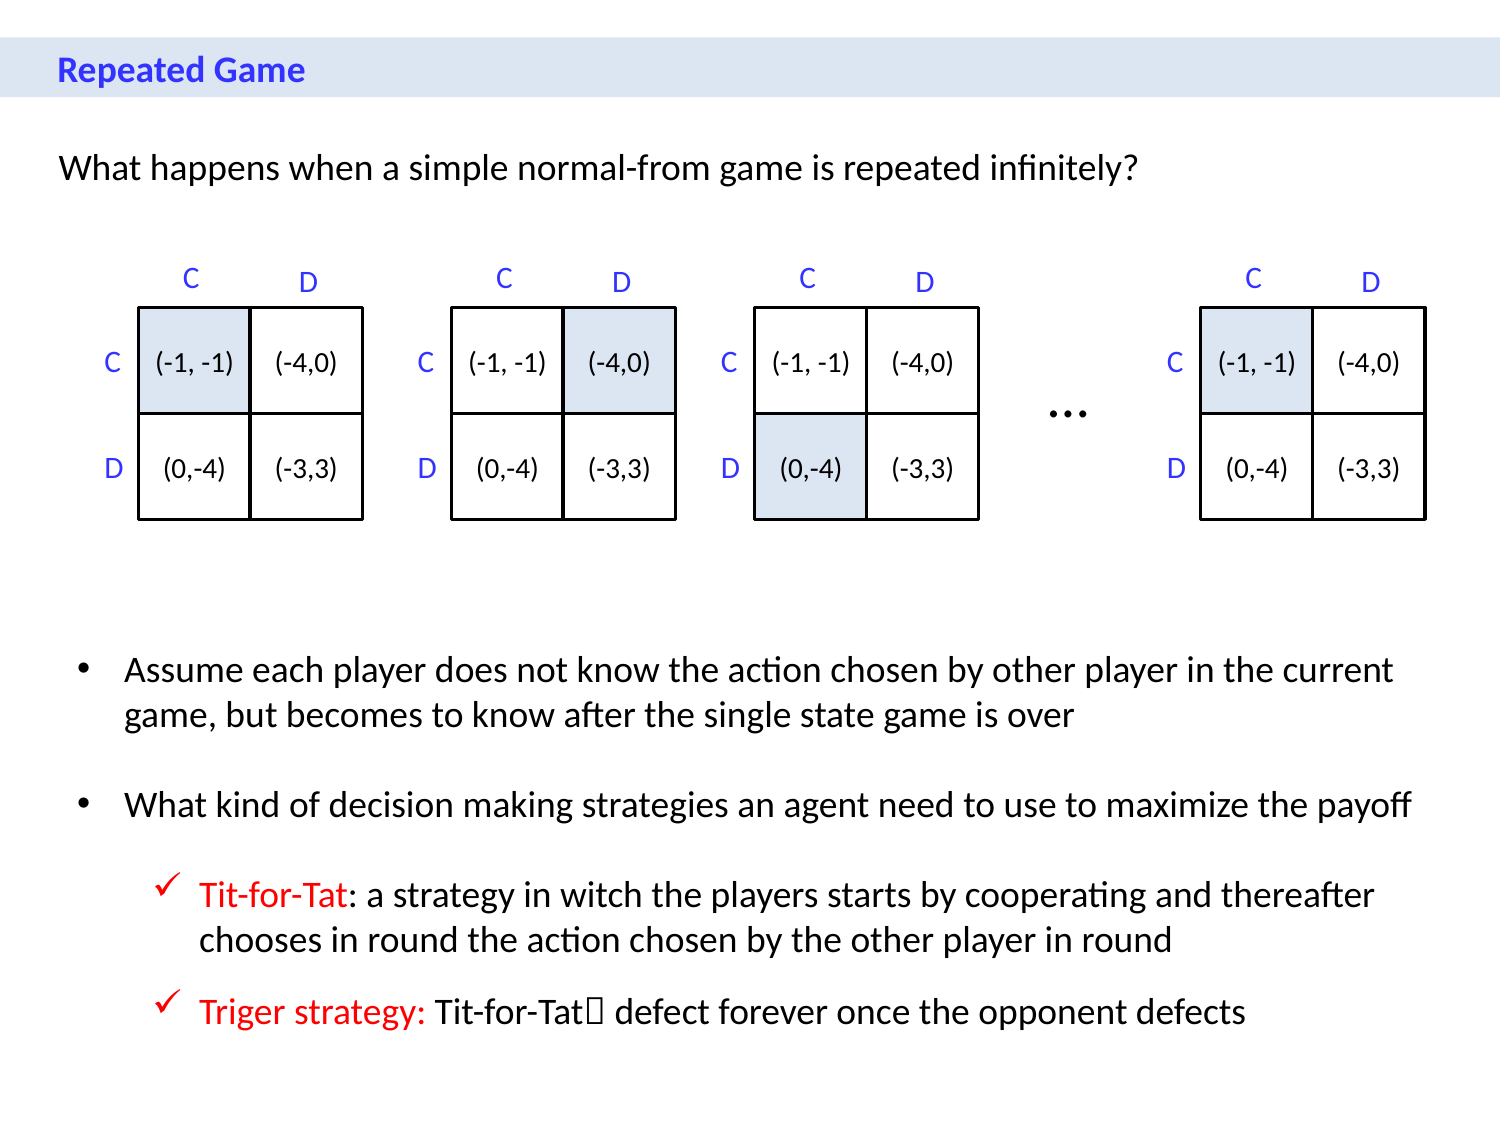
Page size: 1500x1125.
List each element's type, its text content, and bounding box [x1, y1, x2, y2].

text_box (0,-4) [449, 411, 561, 522]
text_box D [1152, 440, 1196, 493]
text_box C [481, 249, 534, 303]
text_box (-3,3) [561, 411, 678, 522]
text_box (-1, -1) [1199, 305, 1310, 411]
text_box D [1346, 254, 1400, 307]
text_box (-4,0) [248, 305, 365, 411]
text_box D [89, 440, 133, 493]
text_box … [1033, 351, 1149, 437]
text_box C [706, 333, 750, 387]
text_box (-1, -1) [753, 305, 864, 411]
text_box (-4,0) [561, 305, 678, 411]
text_box D [900, 254, 954, 307]
text_box (-4,0) [864, 305, 981, 411]
text_box (-3,3) [1310, 411, 1427, 522]
text_box C [784, 249, 838, 303]
text_box (-3,3) [864, 411, 981, 522]
text_box (0,-4) [136, 411, 248, 522]
text_box D [706, 440, 750, 493]
text_box (-1, -1) [136, 305, 248, 411]
text_box C [1230, 249, 1284, 303]
text_box (-4,0) [1310, 305, 1427, 411]
text_box D [284, 254, 337, 307]
text_box (0,-4) [753, 411, 864, 522]
text_box What happens when a simple normal-from game is repeated infinitely? [43, 135, 1369, 196]
text_box (0,-4) [1199, 411, 1310, 522]
text_box C [1152, 333, 1196, 387]
text_box D [402, 440, 446, 493]
text_box (-3,3) [248, 411, 365, 522]
text_box C [89, 333, 133, 387]
text_box (-1, -1) [449, 305, 561, 411]
text_box Repeated Game [0, 37, 1500, 98]
text_box C [402, 333, 446, 387]
text_box C [168, 249, 221, 303]
text_box D [597, 254, 650, 307]
